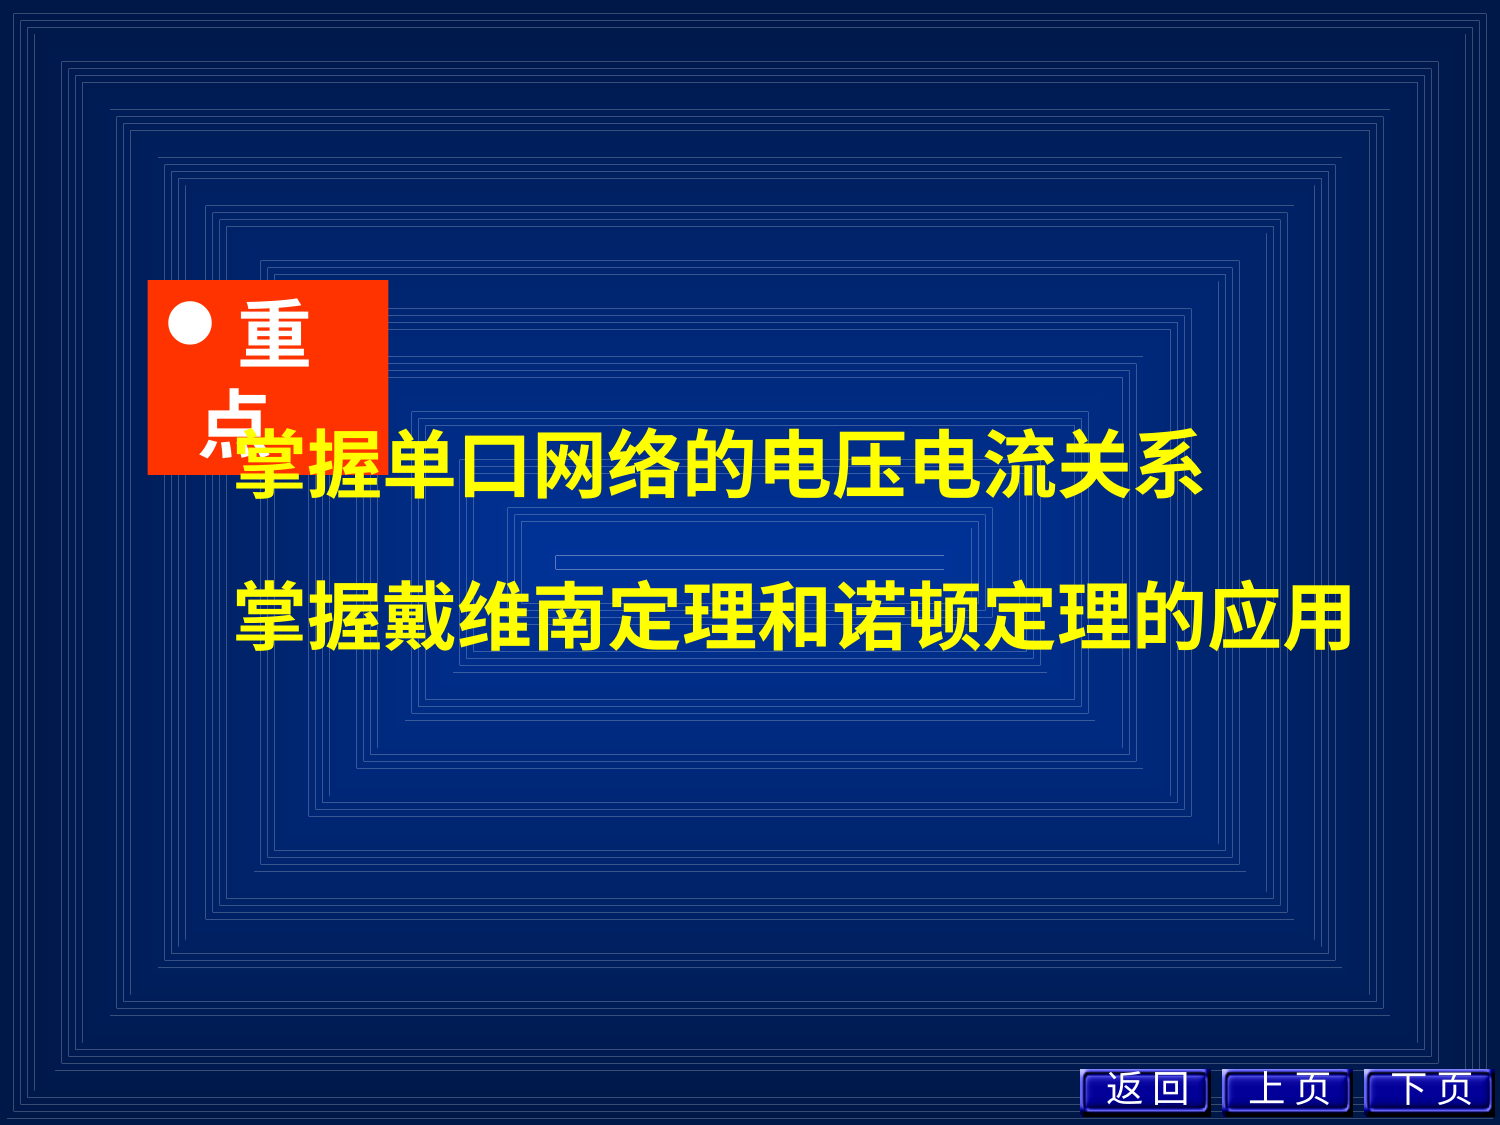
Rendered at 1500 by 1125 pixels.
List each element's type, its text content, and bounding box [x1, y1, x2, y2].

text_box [1222, 1057, 1353, 1118]
text_box 掌握单口网络的电压电流关系 [183, 410, 1388, 515]
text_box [1080, 1057, 1211, 1118]
text_box 重点 [147, 280, 389, 475]
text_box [1364, 1057, 1495, 1118]
text_box 掌握戴维南定理和诺顿定理的应用 [183, 562, 1388, 668]
